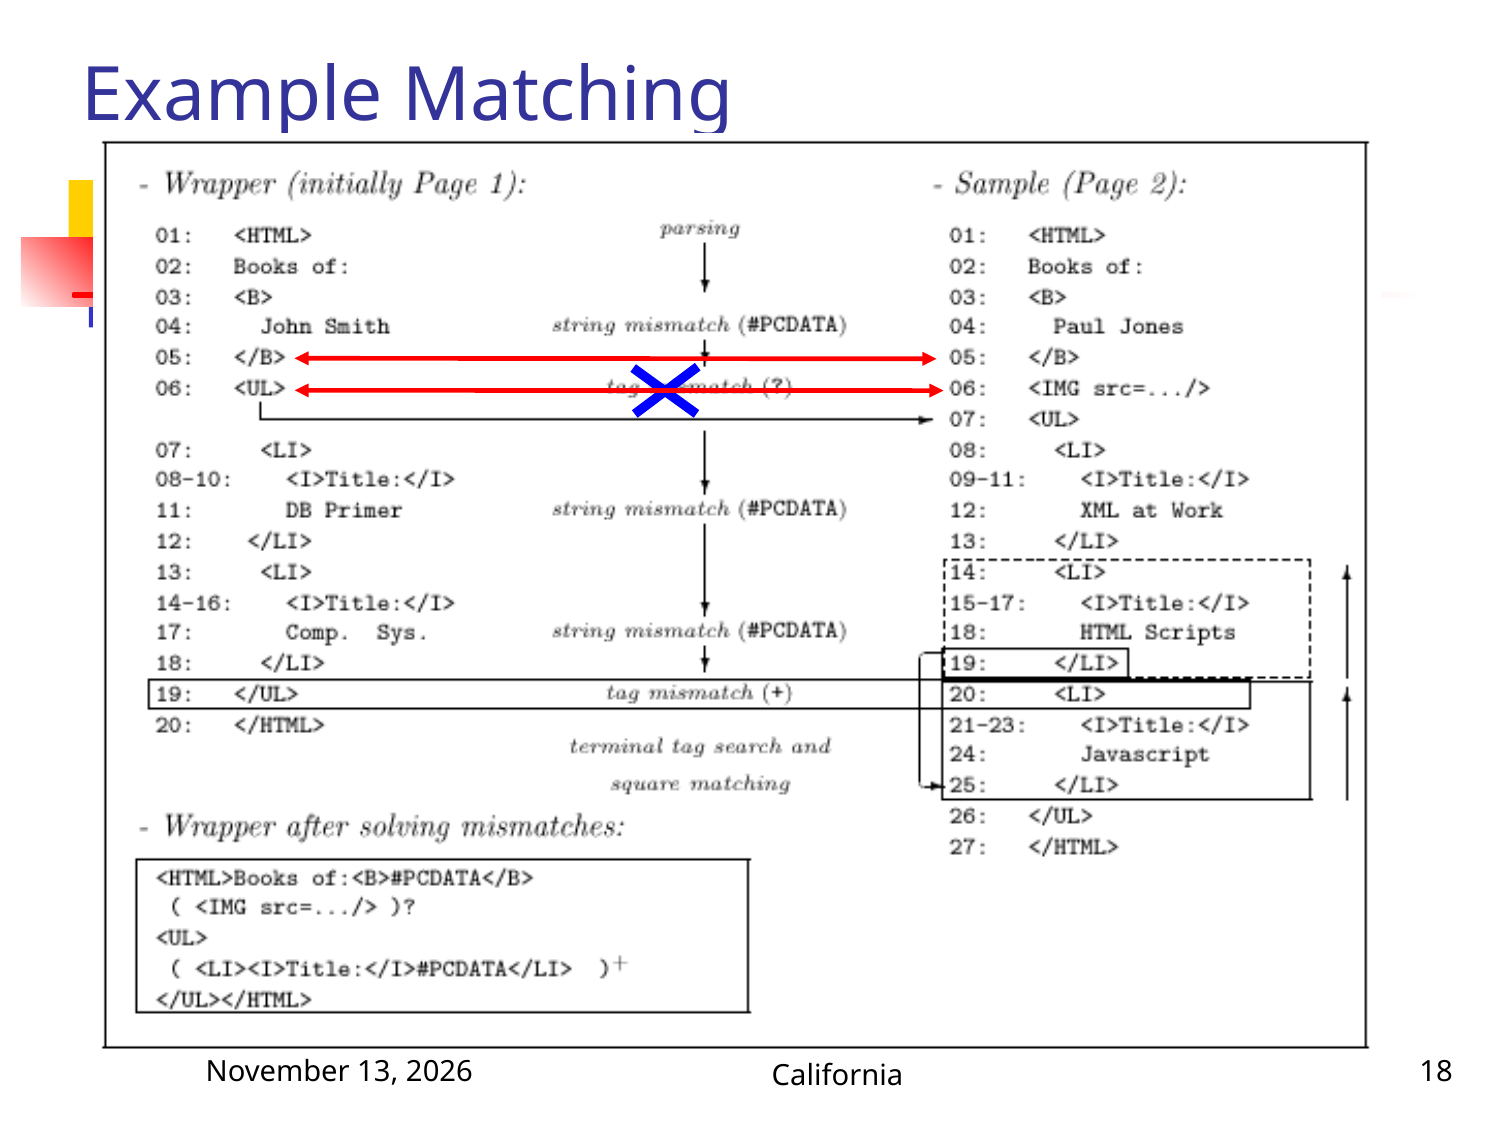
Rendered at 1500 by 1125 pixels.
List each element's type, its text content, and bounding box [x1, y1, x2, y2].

slide_number 18 [1154, 1023, 1468, 1100]
footer University of Southern California [599, 1067, 1076, 1100]
picture [92, 132, 1382, 1059]
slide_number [190, 1067, 504, 1100]
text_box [636, 369, 695, 412]
title Example Matching [66, 11, 1342, 143]
